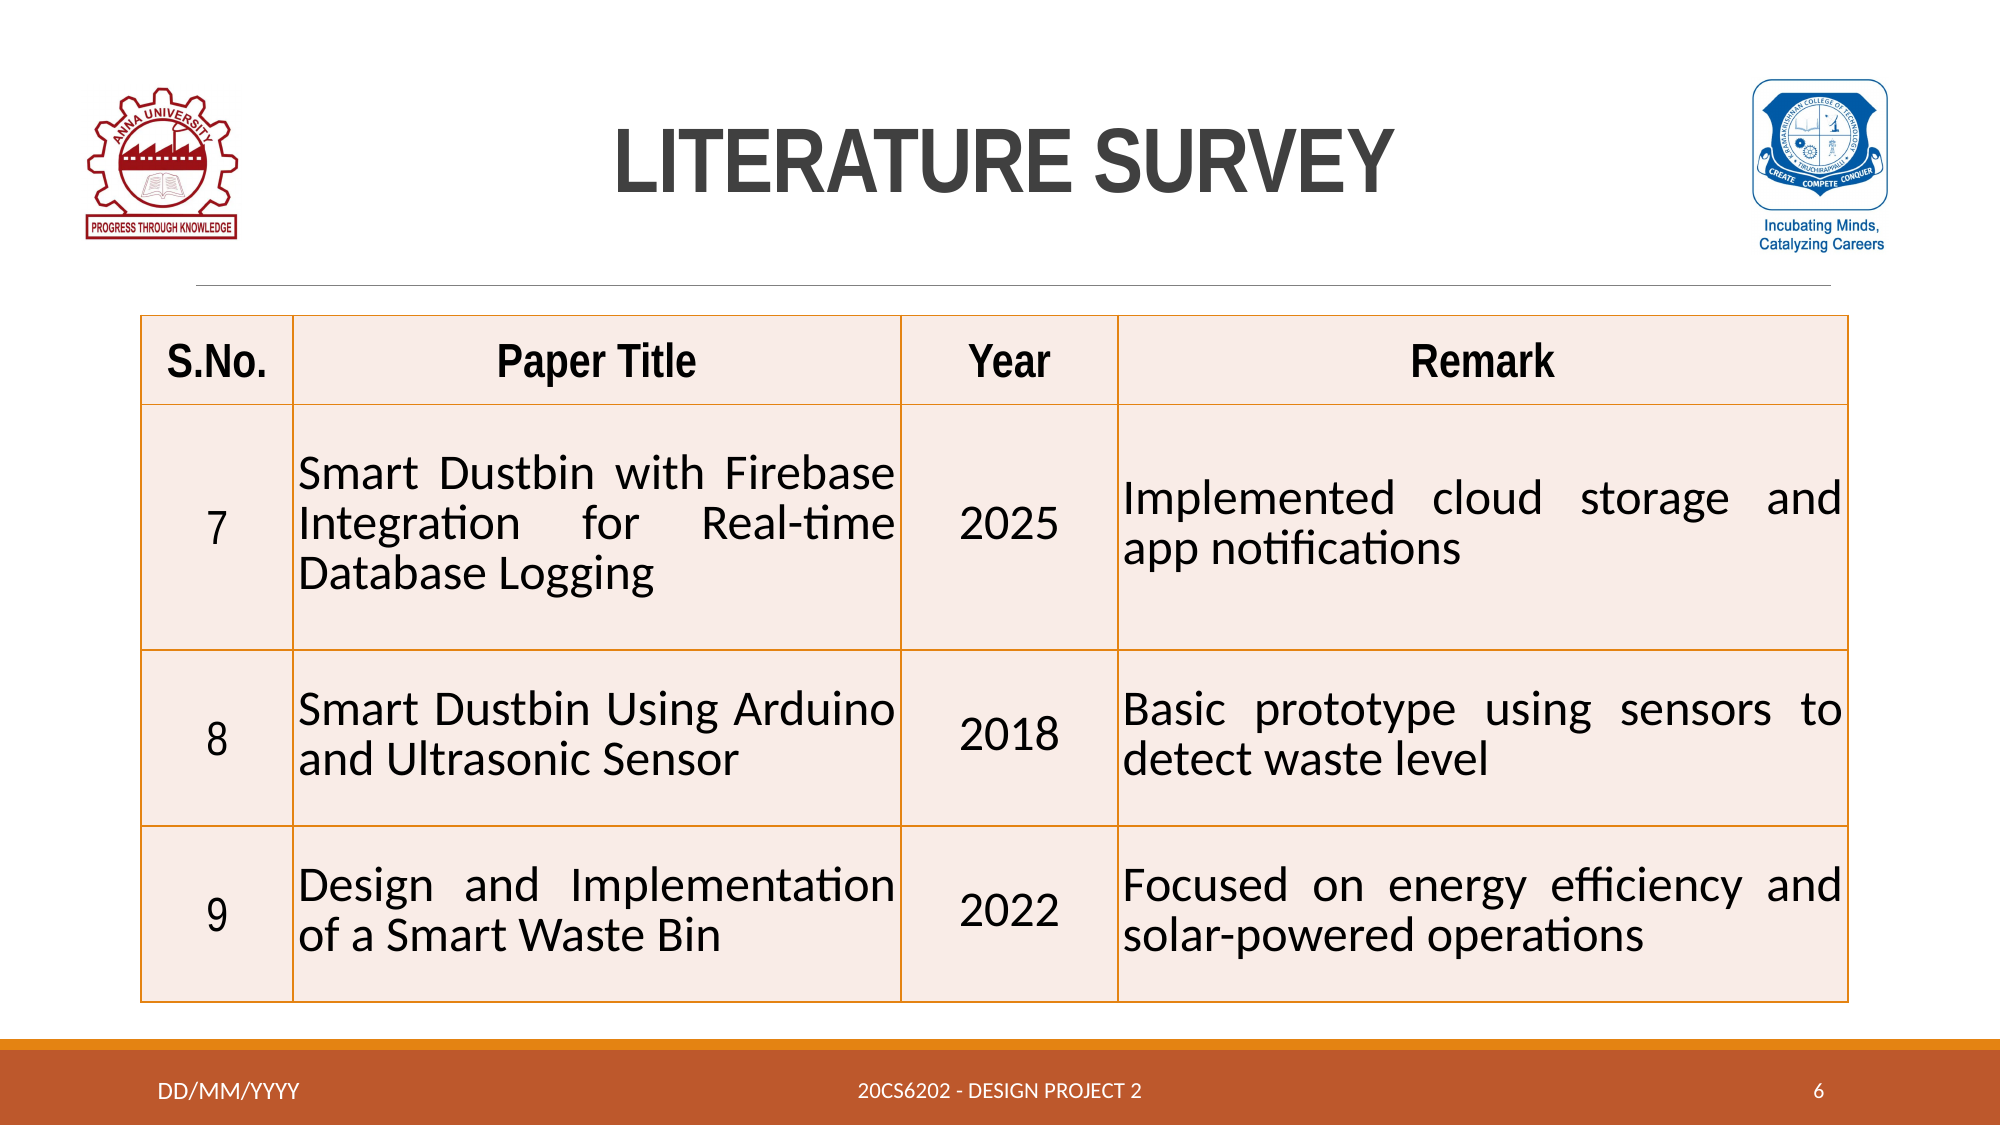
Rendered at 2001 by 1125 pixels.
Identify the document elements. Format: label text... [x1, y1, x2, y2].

table_cell 2022 [902, 827, 1117, 1001]
picture [1750, 77, 1889, 256]
table_header Year [902, 316, 1117, 404]
table_cell Design and Implementation of a Smart Waste Bin [294, 827, 900, 1001]
table_cell Smart Dustbin Using Arduino and Ultrasonic Sensor [294, 651, 900, 825]
slide_number 6 [1624, 1059, 1840, 1120]
table_cell Basic prototype using sensors to detect waste level [1119, 651, 1847, 825]
table_cell 2025 [902, 405, 1117, 649]
table_header S.No. [142, 316, 292, 404]
table_header Remark [1119, 316, 1847, 404]
table_cell 9 [142, 827, 292, 1001]
table_cell 8 [142, 651, 292, 825]
footer 20CS6202 - DESIGN PROJECT 2 [604, 1059, 1396, 1120]
table_cell 7 [142, 405, 292, 649]
table_cell 2018 [902, 651, 1117, 825]
table_cell Implemented cloud storage and app notifications [1119, 405, 1847, 649]
text_box DD/MM/YYYY [142, 1066, 532, 1112]
picture [80, 83, 243, 242]
title LITERATURE SURVEY [180, 47, 1830, 285]
table_cell Smart Dustbin with Firebase Integration for Real-time Database Logging [294, 405, 900, 649]
table_cell Focused on energy efficiency and solar-powered operations [1119, 827, 1847, 1001]
table_header Paper Title [294, 316, 900, 404]
